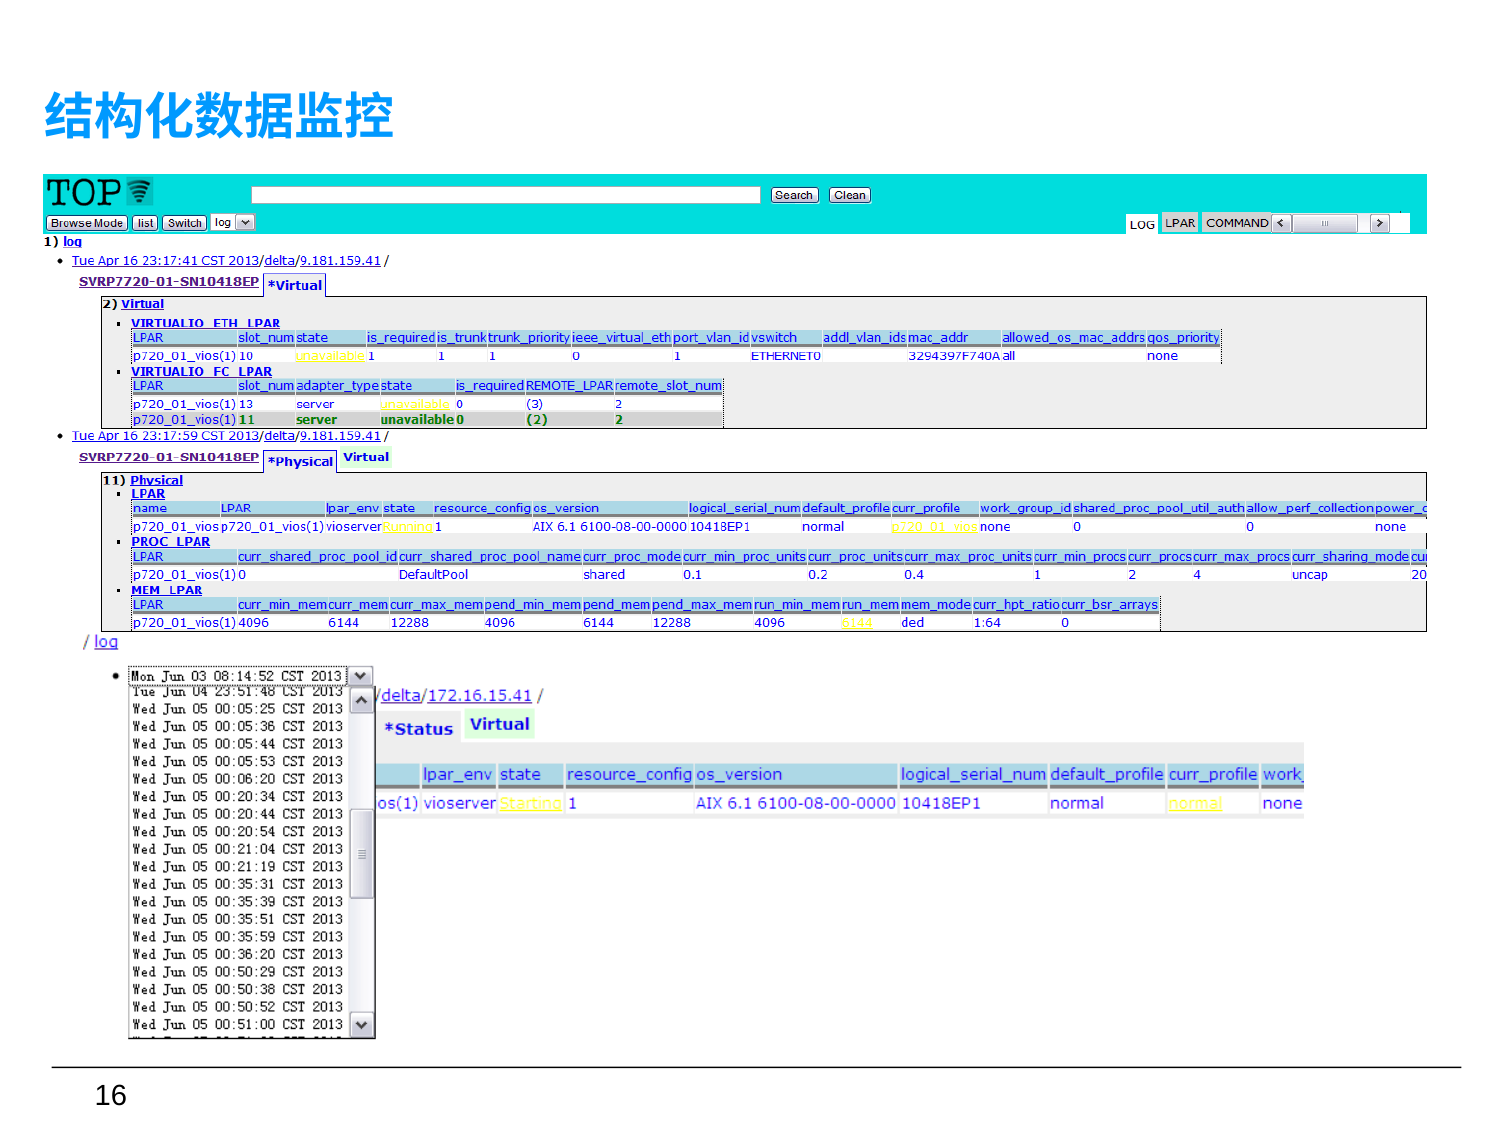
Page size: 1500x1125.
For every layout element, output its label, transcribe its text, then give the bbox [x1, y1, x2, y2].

title 结构化数据监控 [29, 83, 1455, 185]
slide_number 16 [38, 1068, 143, 1125]
picture [40, 172, 1429, 1053]
